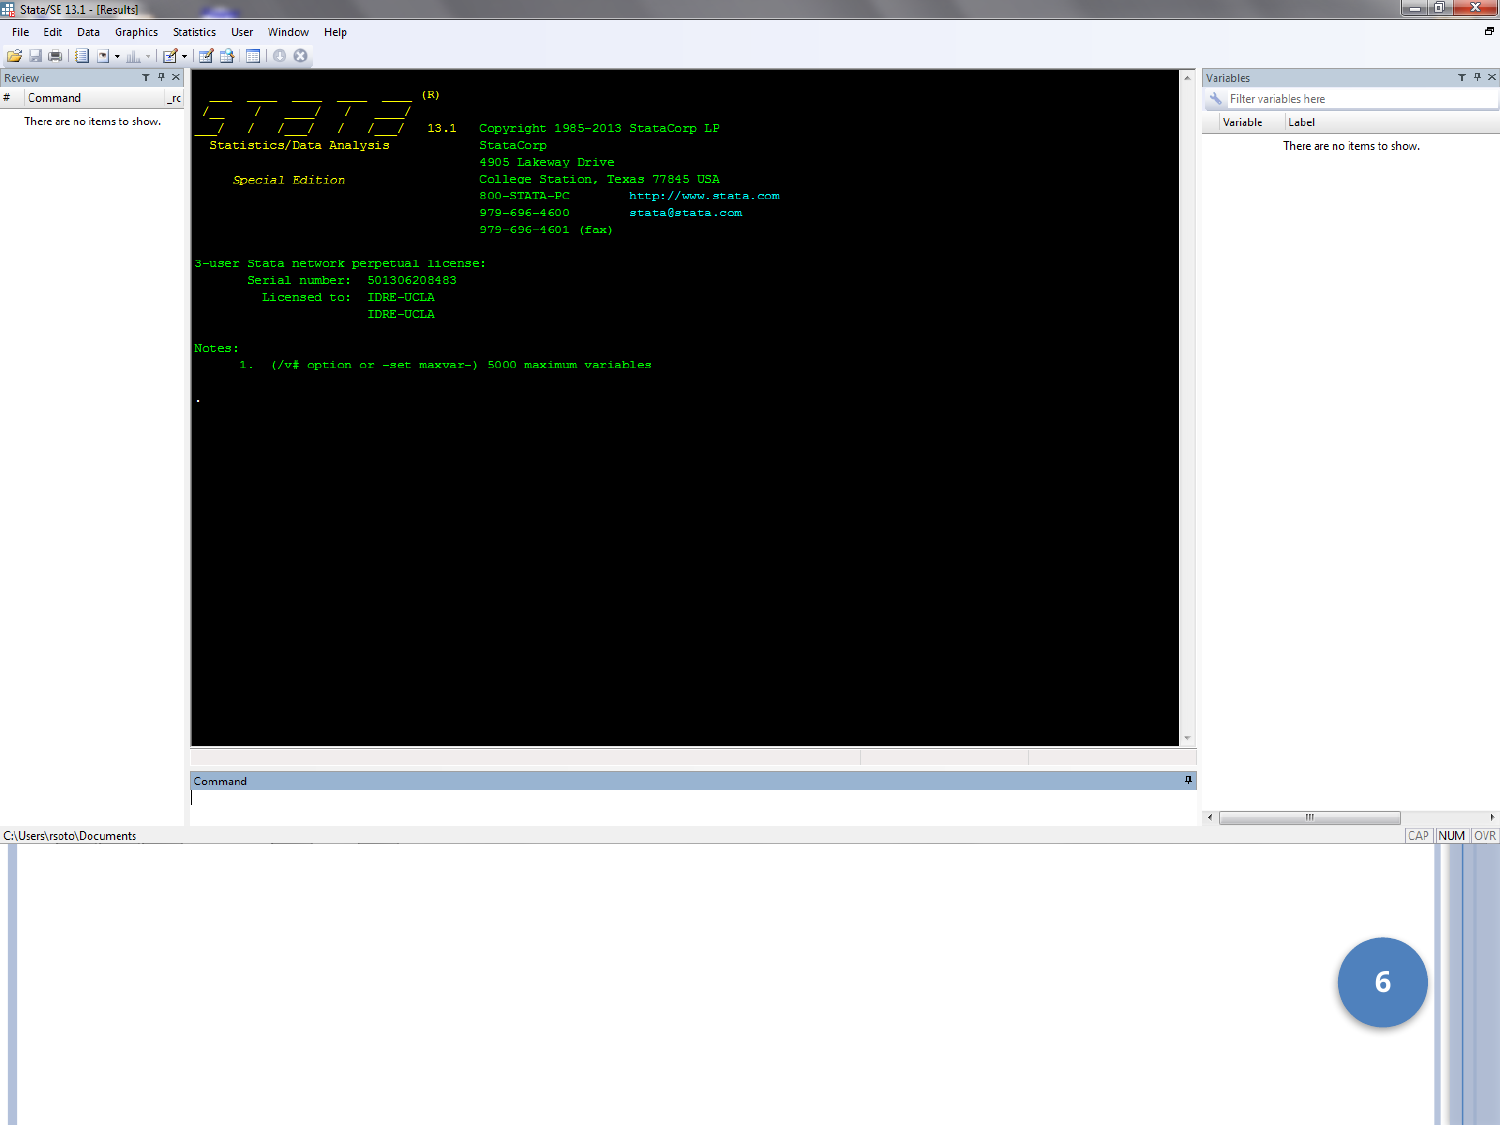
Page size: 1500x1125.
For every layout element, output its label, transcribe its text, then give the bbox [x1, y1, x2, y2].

picture [0, 0, 1500, 845]
slide_number 6 [1333, 940, 1434, 1027]
